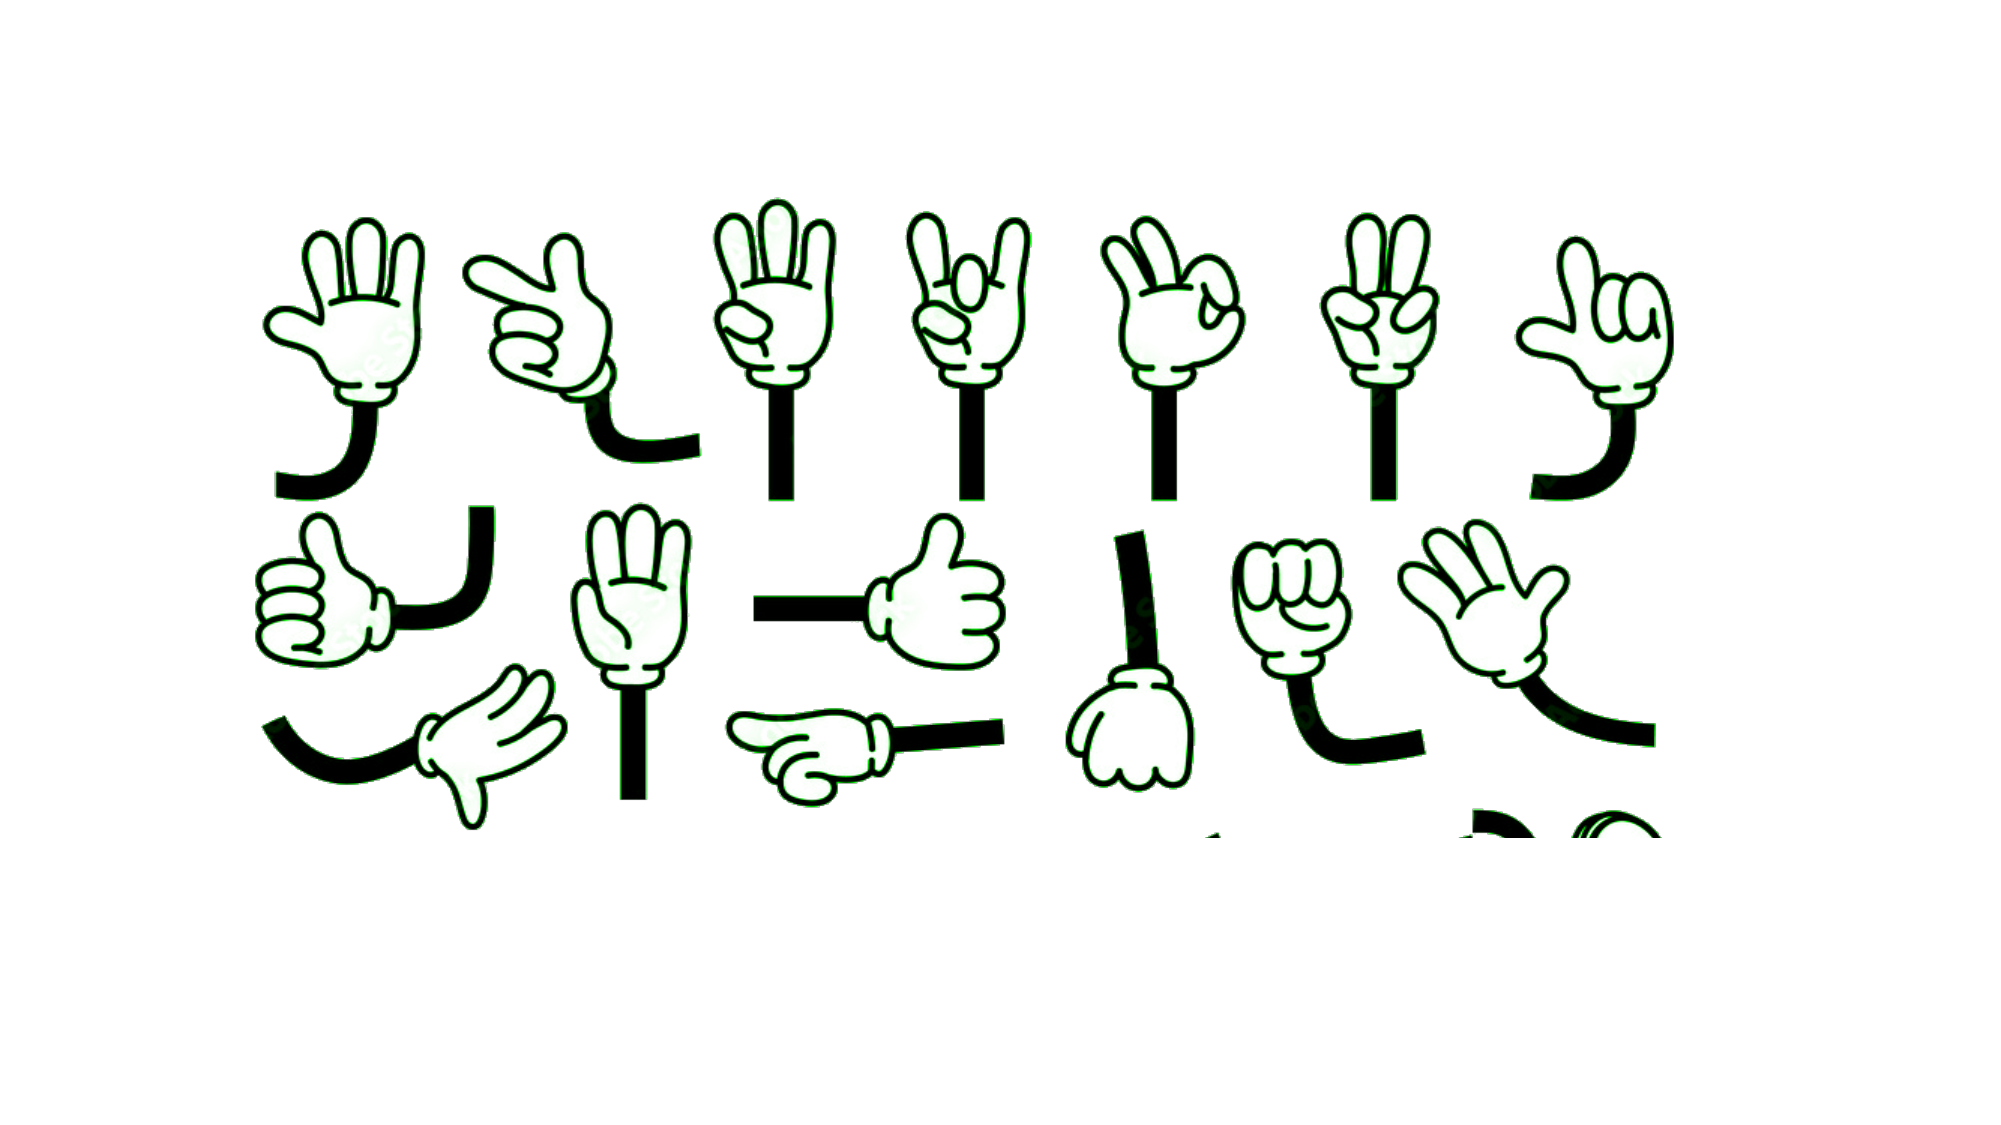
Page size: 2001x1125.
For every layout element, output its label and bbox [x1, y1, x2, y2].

picture [215, 177, 1716, 838]
